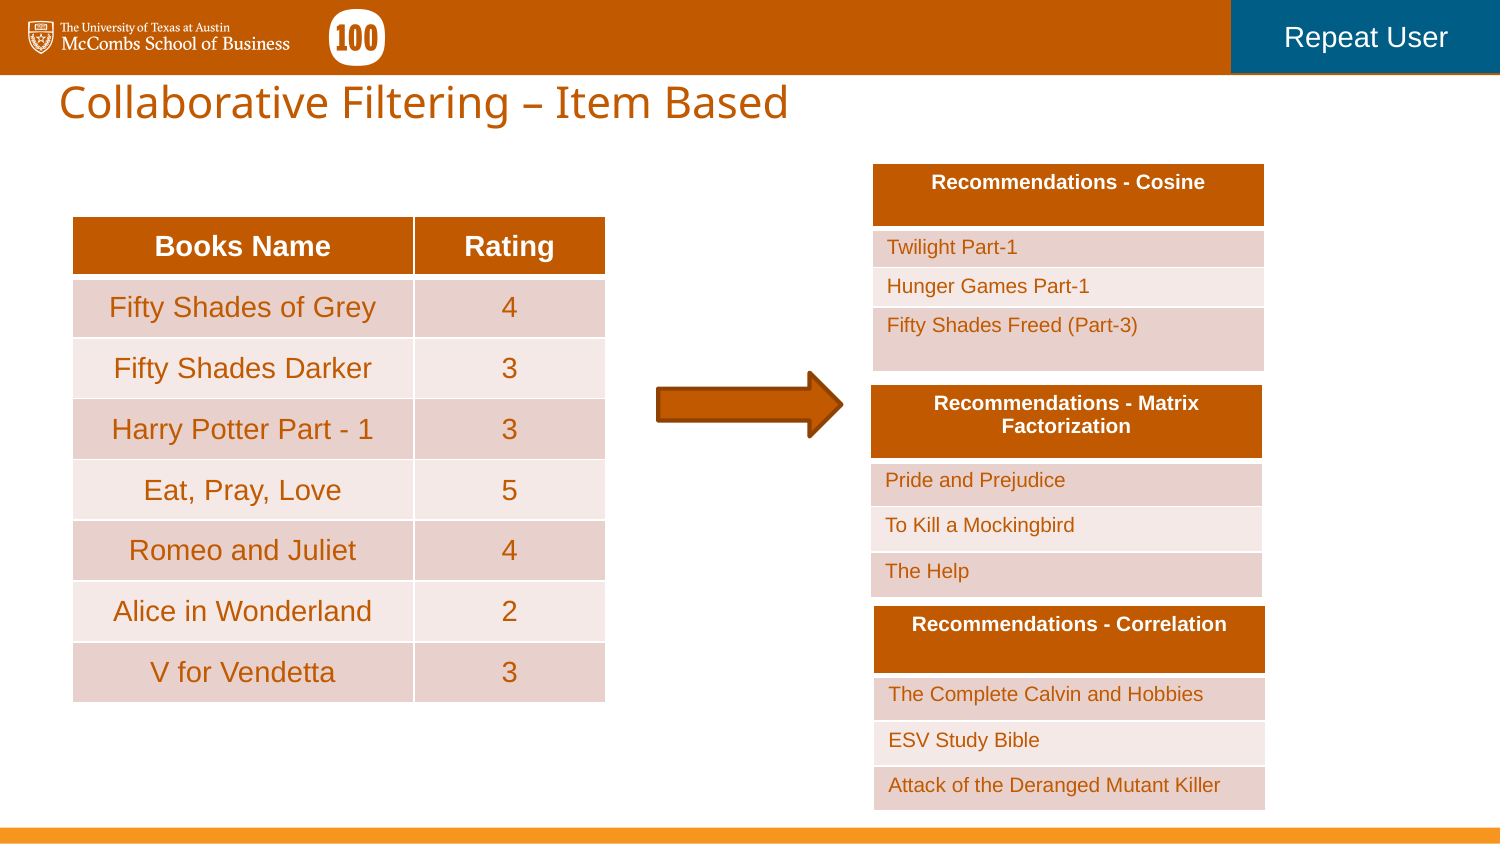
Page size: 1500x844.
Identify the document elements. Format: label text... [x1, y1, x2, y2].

title Collaborative Filtering – Item Based [43, 73, 1442, 190]
table_cell To Kill a Mockingbird [871, 507, 1262, 551]
text_box Repeat User [1229, 0, 1500, 75]
text_box [656, 370, 844, 439]
table_cell Eat, Pray, Love [73, 460, 413, 519]
table_cell 2 [415, 582, 605, 641]
table_cell Harry Potter Part - 1 [73, 399, 413, 459]
table_cell 3 [415, 643, 605, 702]
picture [28, 9, 385, 66]
table_cell 3 [415, 399, 605, 459]
table_header Recommendations - Cosine​ [873, 164, 1264, 226]
table_header Rating [415, 217, 605, 274]
table_cell The Help [871, 553, 1262, 597]
table_header Recommendations - Correlation​ [874, 606, 1265, 673]
table_cell Hunger Games Part-1 [873, 268, 1264, 306]
table_cell Fifty Shades Darker [73, 339, 413, 398]
table_cell 4 [415, 521, 605, 580]
table_cell Attack of the Deranged Mutant Killer​ [874, 767, 1265, 810]
table_cell ​The Complete Calvin and Hobbies​ [874, 678, 1265, 720]
table_cell Fifty Shades Freed (Part-3) [873, 308, 1264, 371]
table_cell Alice in Wonderland [73, 582, 413, 641]
table_cell ​Pride and Prejudice [871, 464, 1262, 506]
table_header Books Name [73, 217, 413, 274]
table_cell 5 [415, 460, 605, 519]
table_header Recommendations - Matrix Factorization [871, 385, 1262, 458]
table_cell V for Vendetta [73, 643, 413, 702]
table_cell ESV Study Bible​ [874, 722, 1265, 765]
table_cell ​Twilight Part-1 [873, 231, 1264, 267]
table_cell 4 [415, 280, 605, 337]
table_cell Fifty Shades of Grey [73, 280, 413, 337]
table_cell 3 [415, 339, 605, 398]
table_cell Romeo and Juliet [73, 521, 413, 580]
